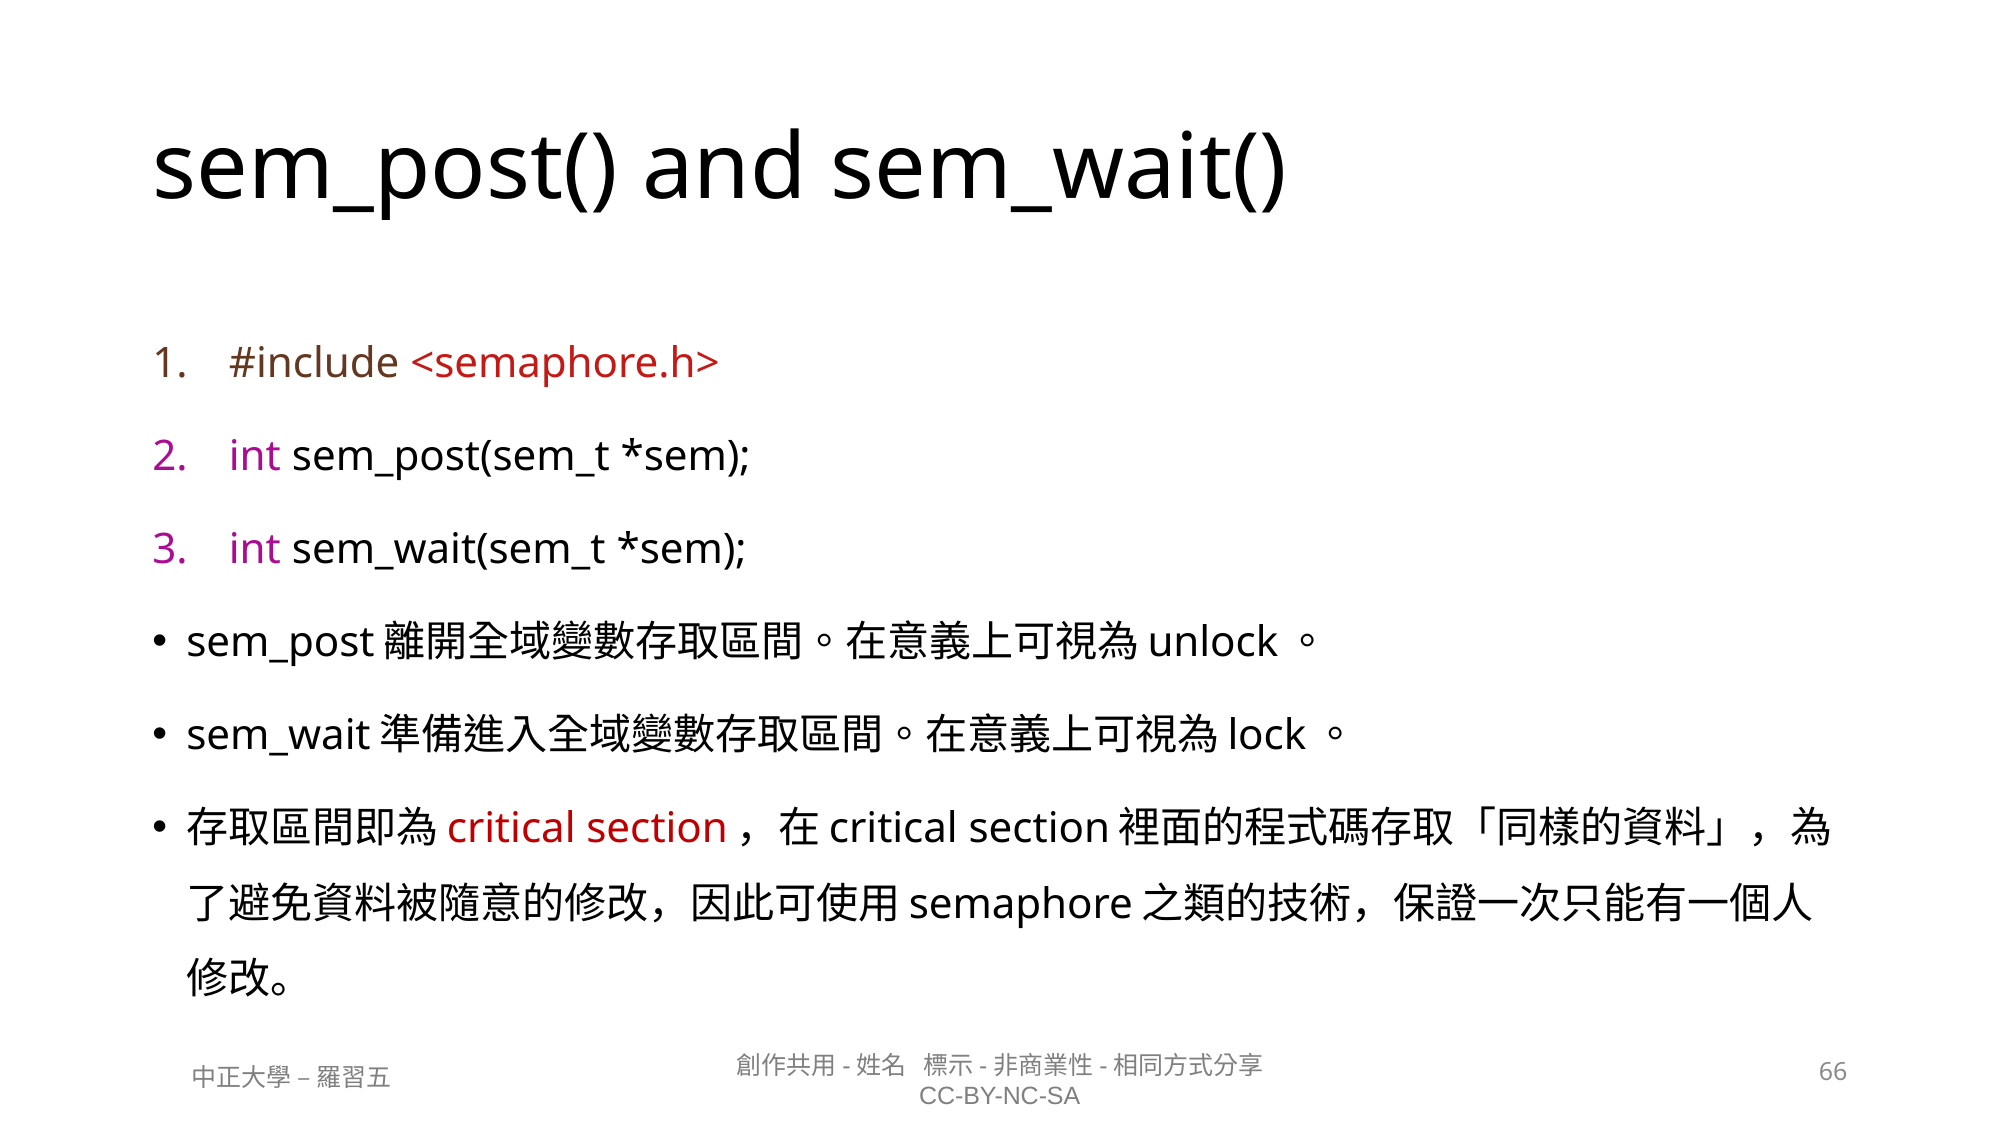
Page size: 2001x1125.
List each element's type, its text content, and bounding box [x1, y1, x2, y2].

title sem_post() and sem_wait() [137, 59, 1863, 278]
slide_number 66 [1412, 1042, 1863, 1103]
list #include <semaphore.h> int sem_post(sem_t *sem); int sem_wait(sem_t *sem); sem_post離開全域變數存取區間。在意義上可視為unlock。 sem_wait準備進入全域變數存取區間。在意義上可視為lock。 存取區間即為critical section，在critical section裡面的程式碼存取「同樣的資料」，為了避免資料被隨意的修改，因此可使用semaphore之類的技術，保證一次只能有一個人修改。 [137, 299, 1863, 1014]
